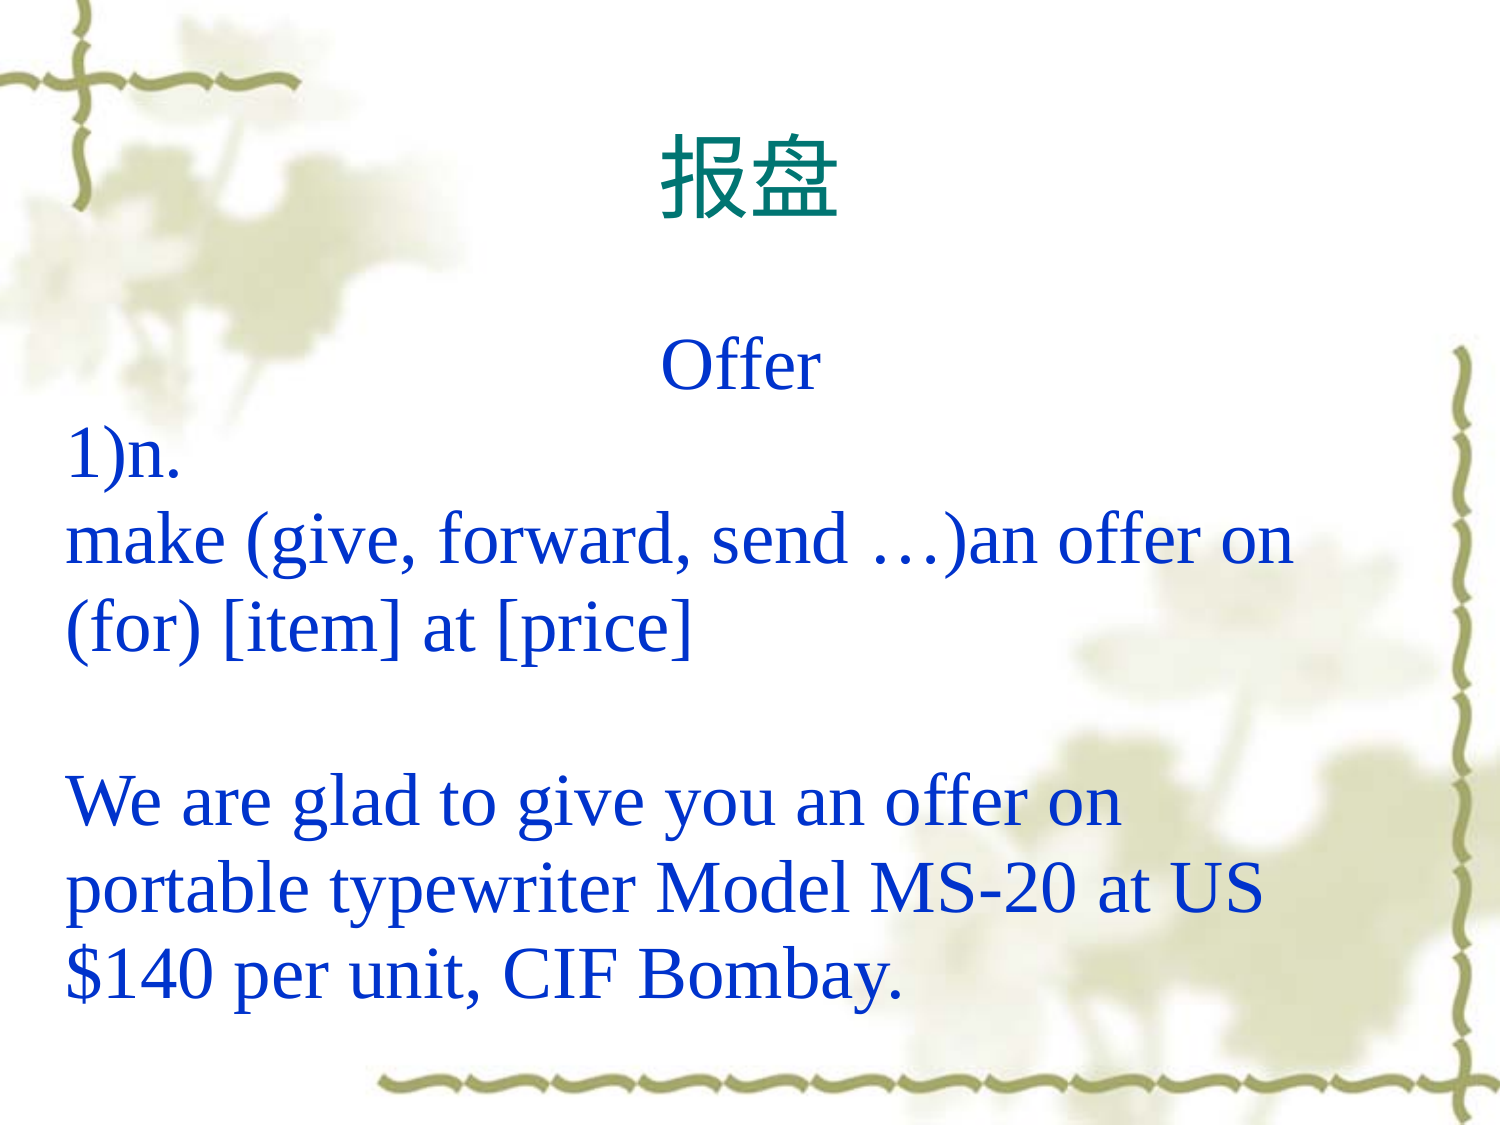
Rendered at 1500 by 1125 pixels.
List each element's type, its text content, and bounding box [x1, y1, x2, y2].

picture [0, 0, 1500, 1125]
title 报盘 [49, 112, 1451, 300]
list Offer 1)n. make (give, forward, send …)an offer on (for) [item] at [price] We are glad to give you an offer on portable typewriter Model MS-20 at US $140 per unit, CIF Bombay. [50, 324, 1451, 1071]
